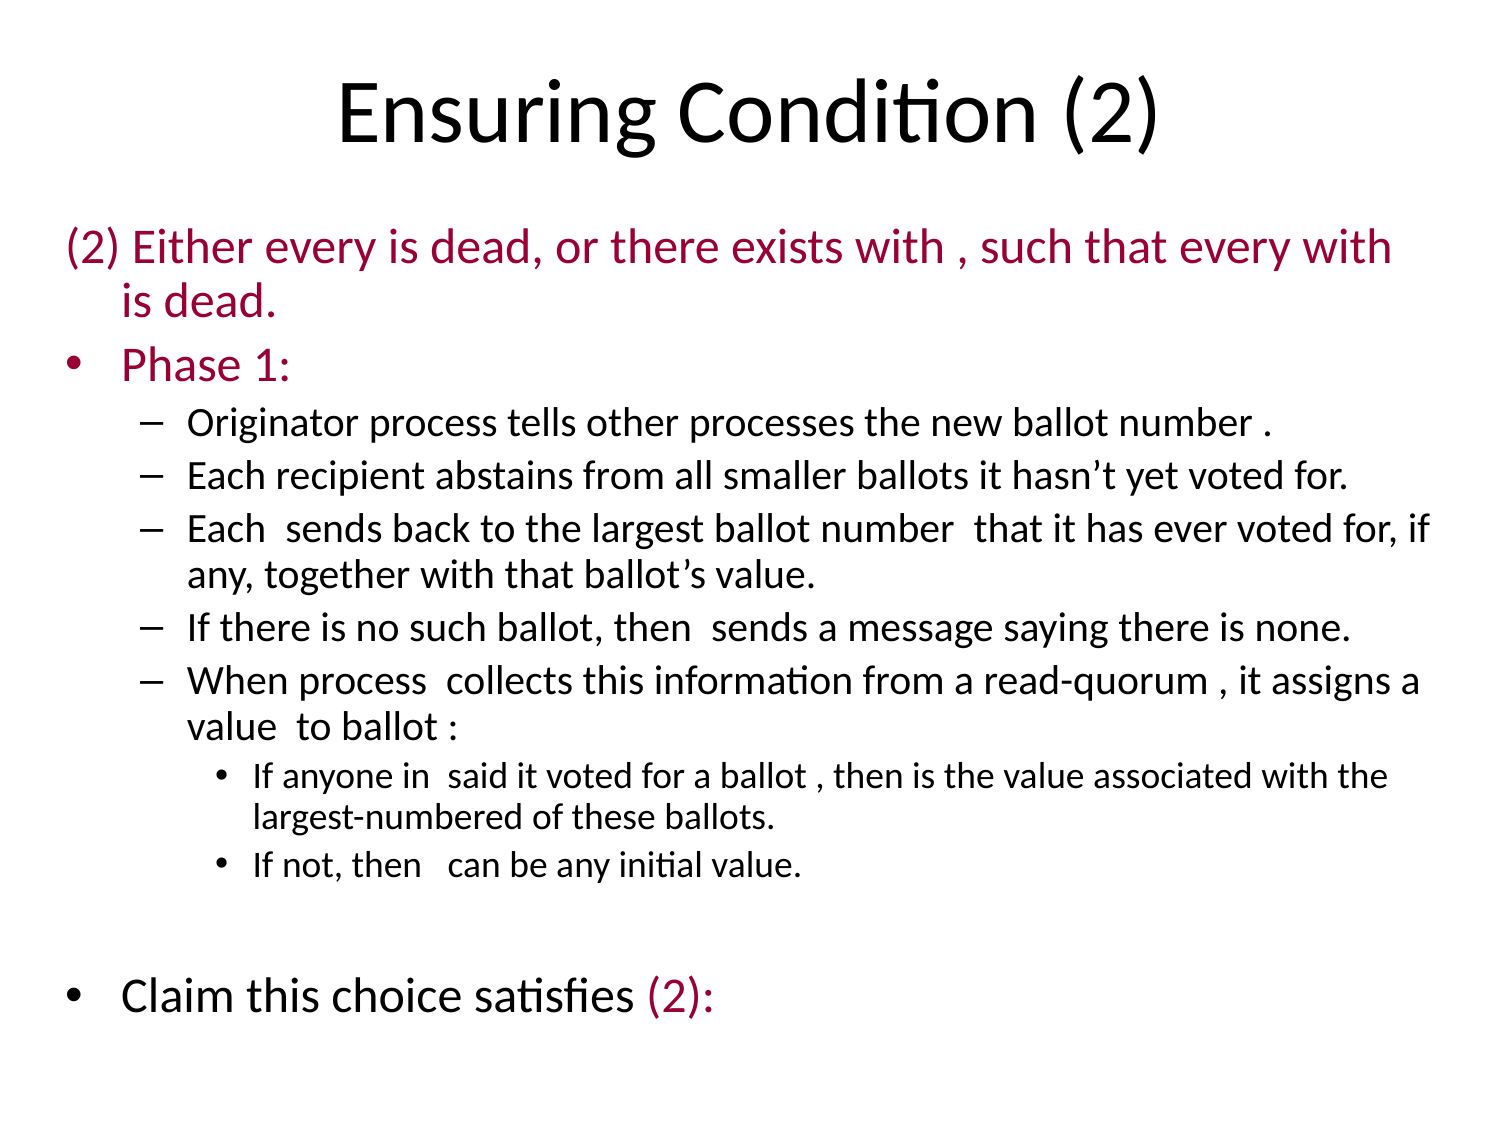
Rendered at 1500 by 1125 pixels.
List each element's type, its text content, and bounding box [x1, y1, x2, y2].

title Ensuring Condition (2) [75, 12, 1425, 200]
